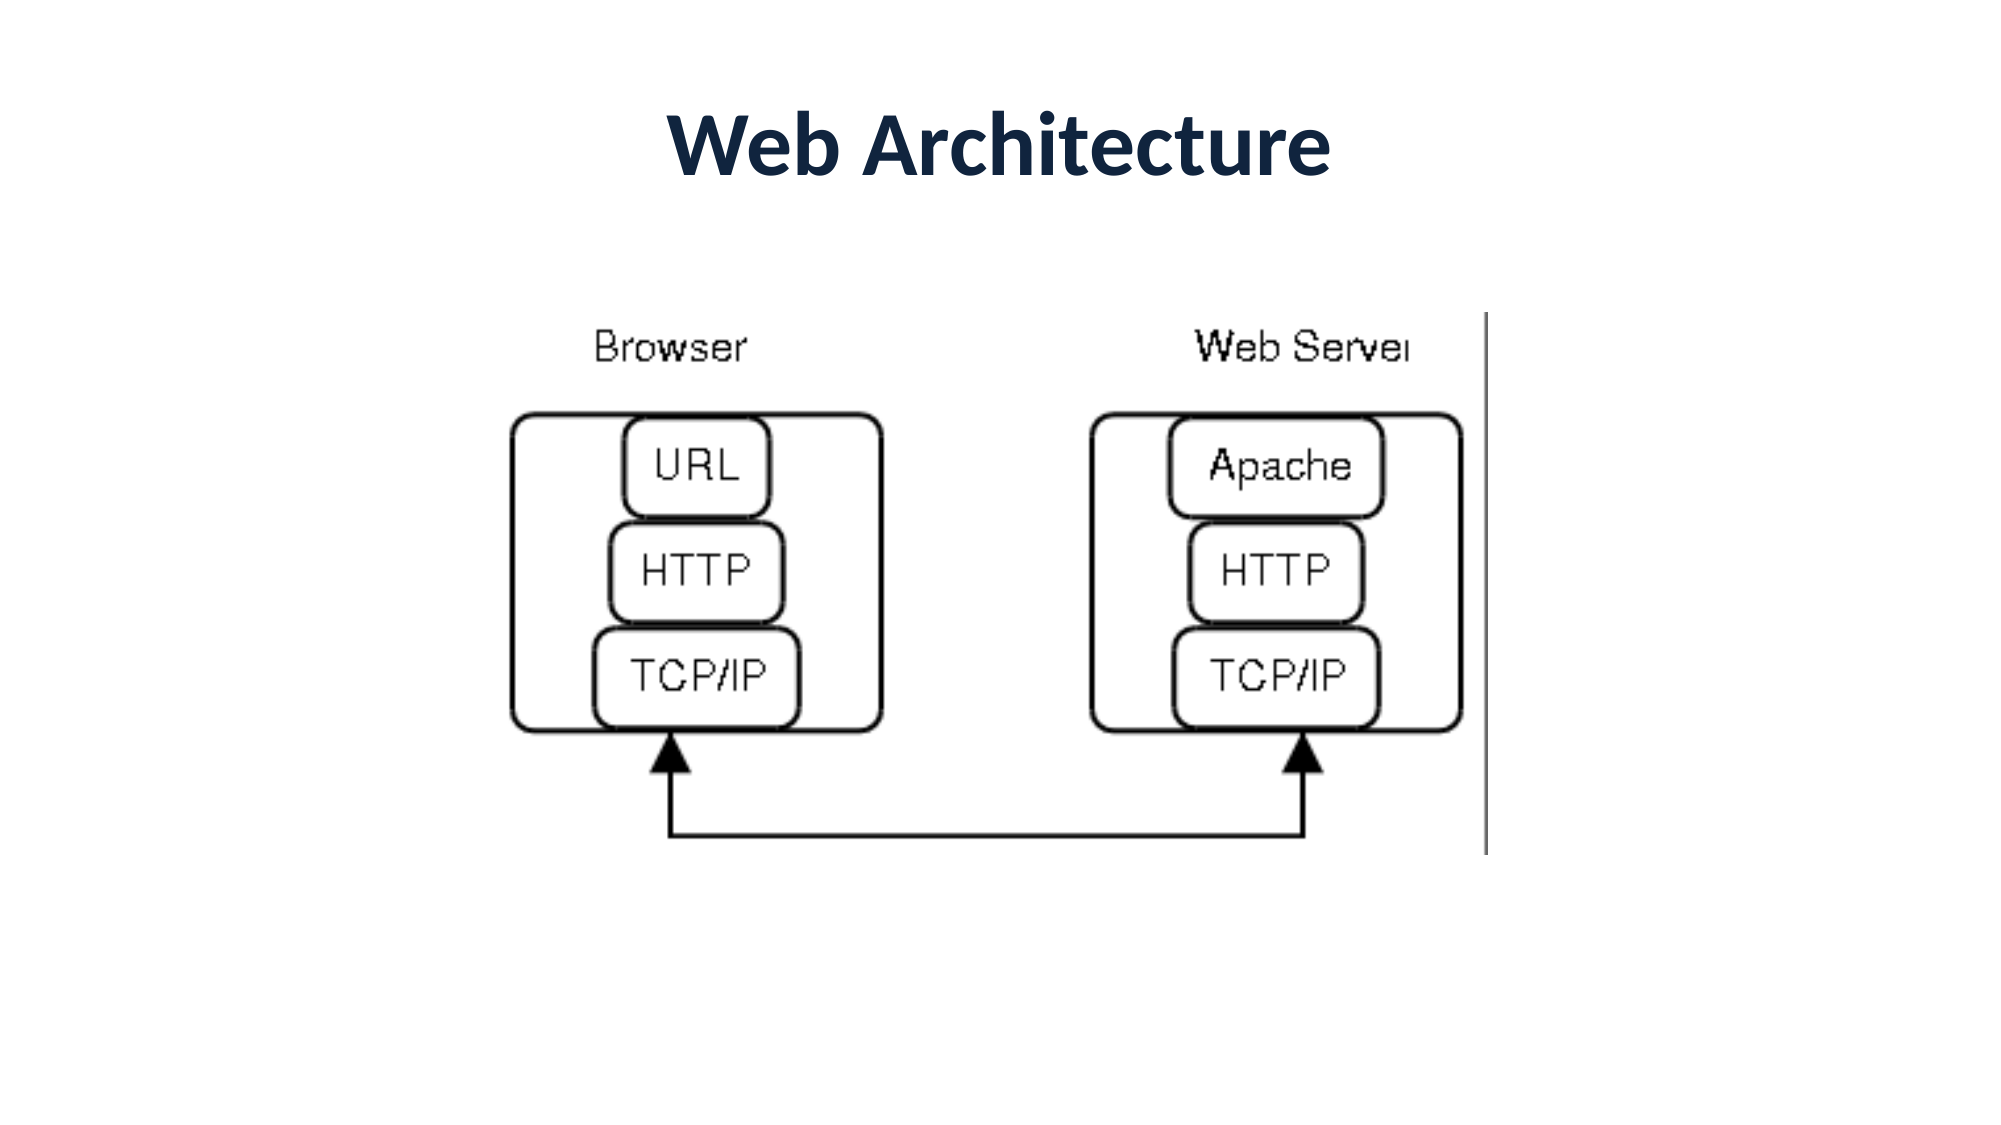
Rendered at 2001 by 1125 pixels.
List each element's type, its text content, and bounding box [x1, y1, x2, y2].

picture [499, 312, 1488, 856]
title Web Architecture [99, 45, 1900, 233]
